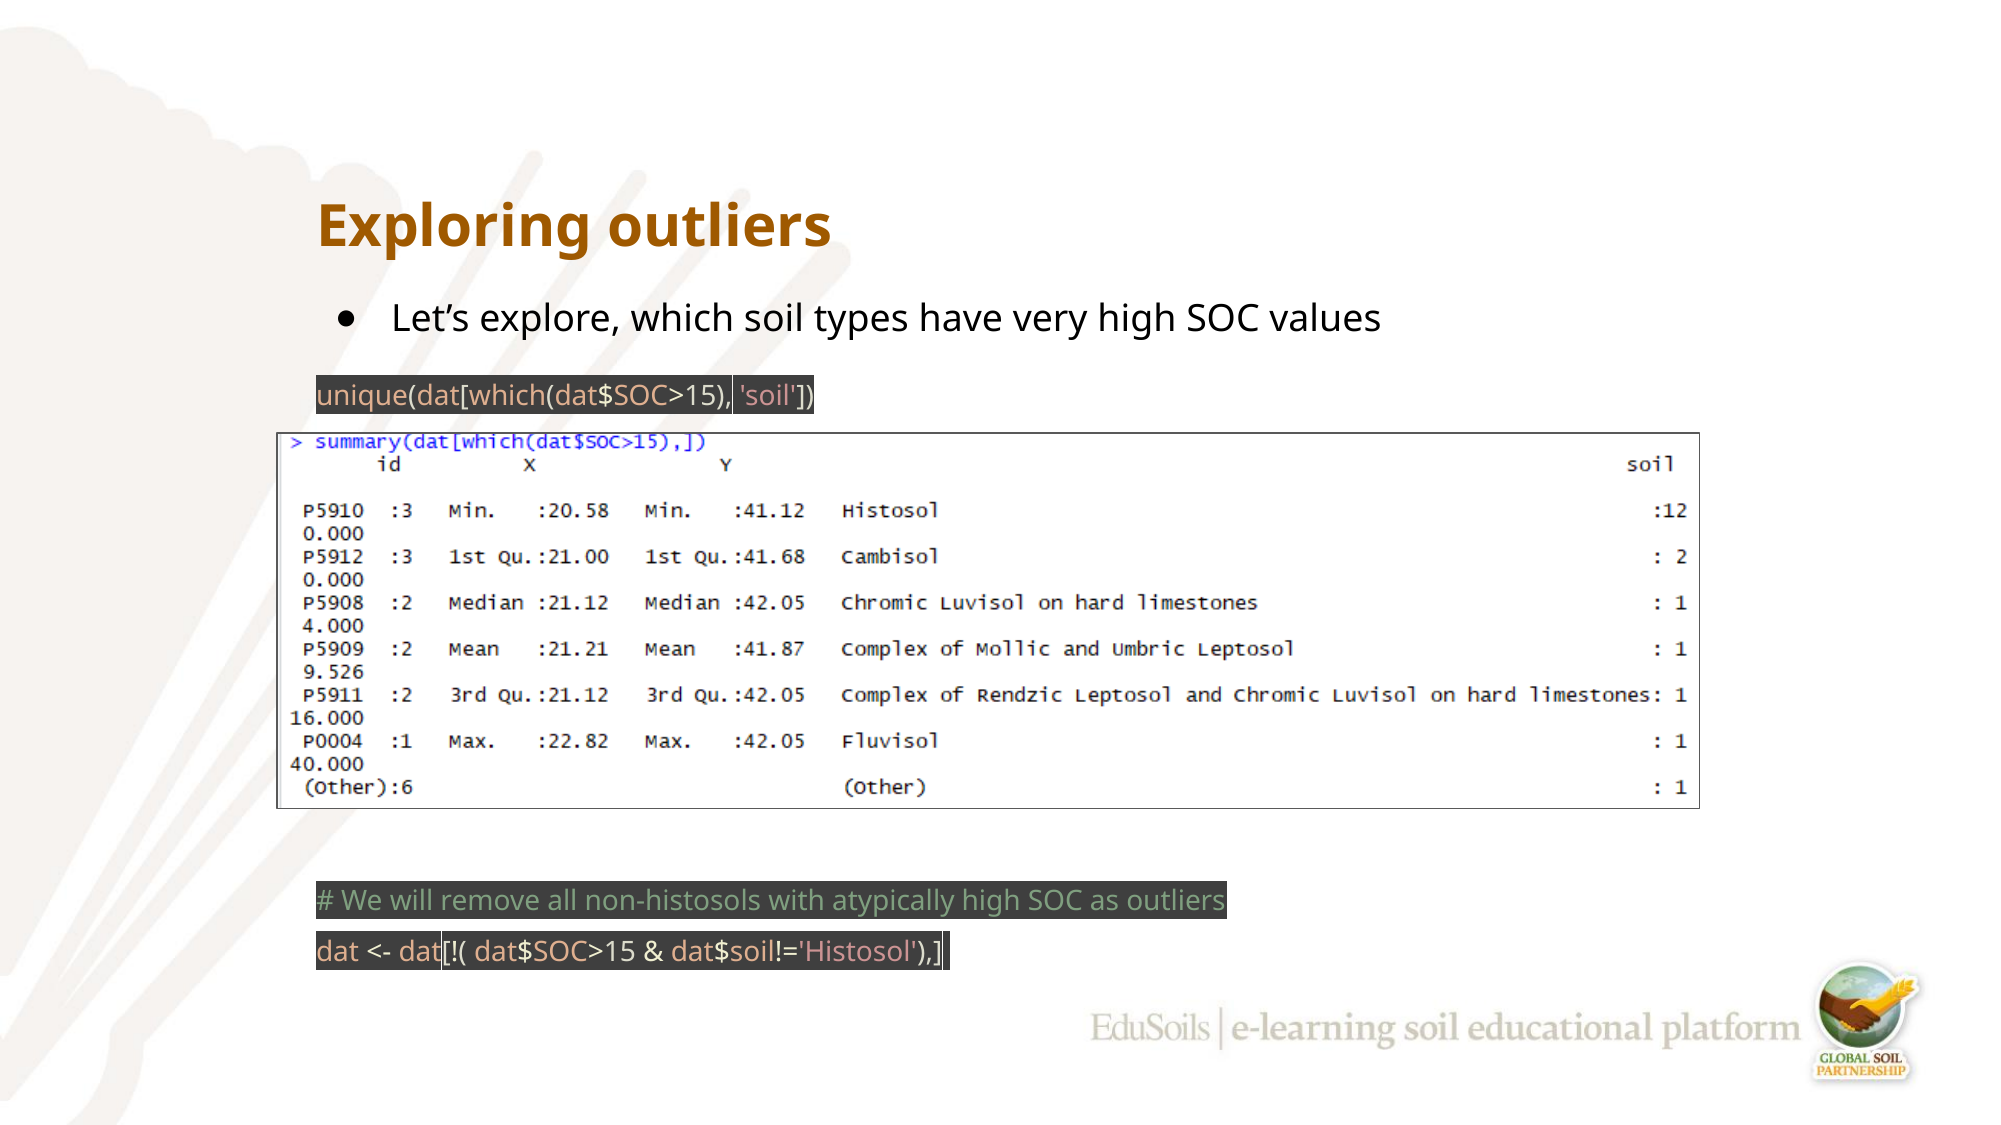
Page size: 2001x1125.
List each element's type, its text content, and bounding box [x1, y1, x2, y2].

title Exploring outliers [301, 173, 1699, 273]
list Let’s explore, which soil types have very high SOC values unique(dat[which(dat$SOC>15), 'soil']) # We will remove all non-histosols with atypically high SOC as outliers dat <- dat[!( dat$SOC>15 & dat$soil!='Histosol'),] [301, 272, 1580, 432]
slide_number ‹#› [1639, 1019, 1730, 1106]
picture [0, 0, 2001, 1125]
list Let’s explore, which soil types have very high SOC values unique(dat[which(dat$SOC>15), 'soil']) # We will remove all non-histosols with atypically high SOC as outliers dat <- dat[!( dat$SOC>15 & dat$soil!='Histosol'),] [301, 815, 1580, 1000]
